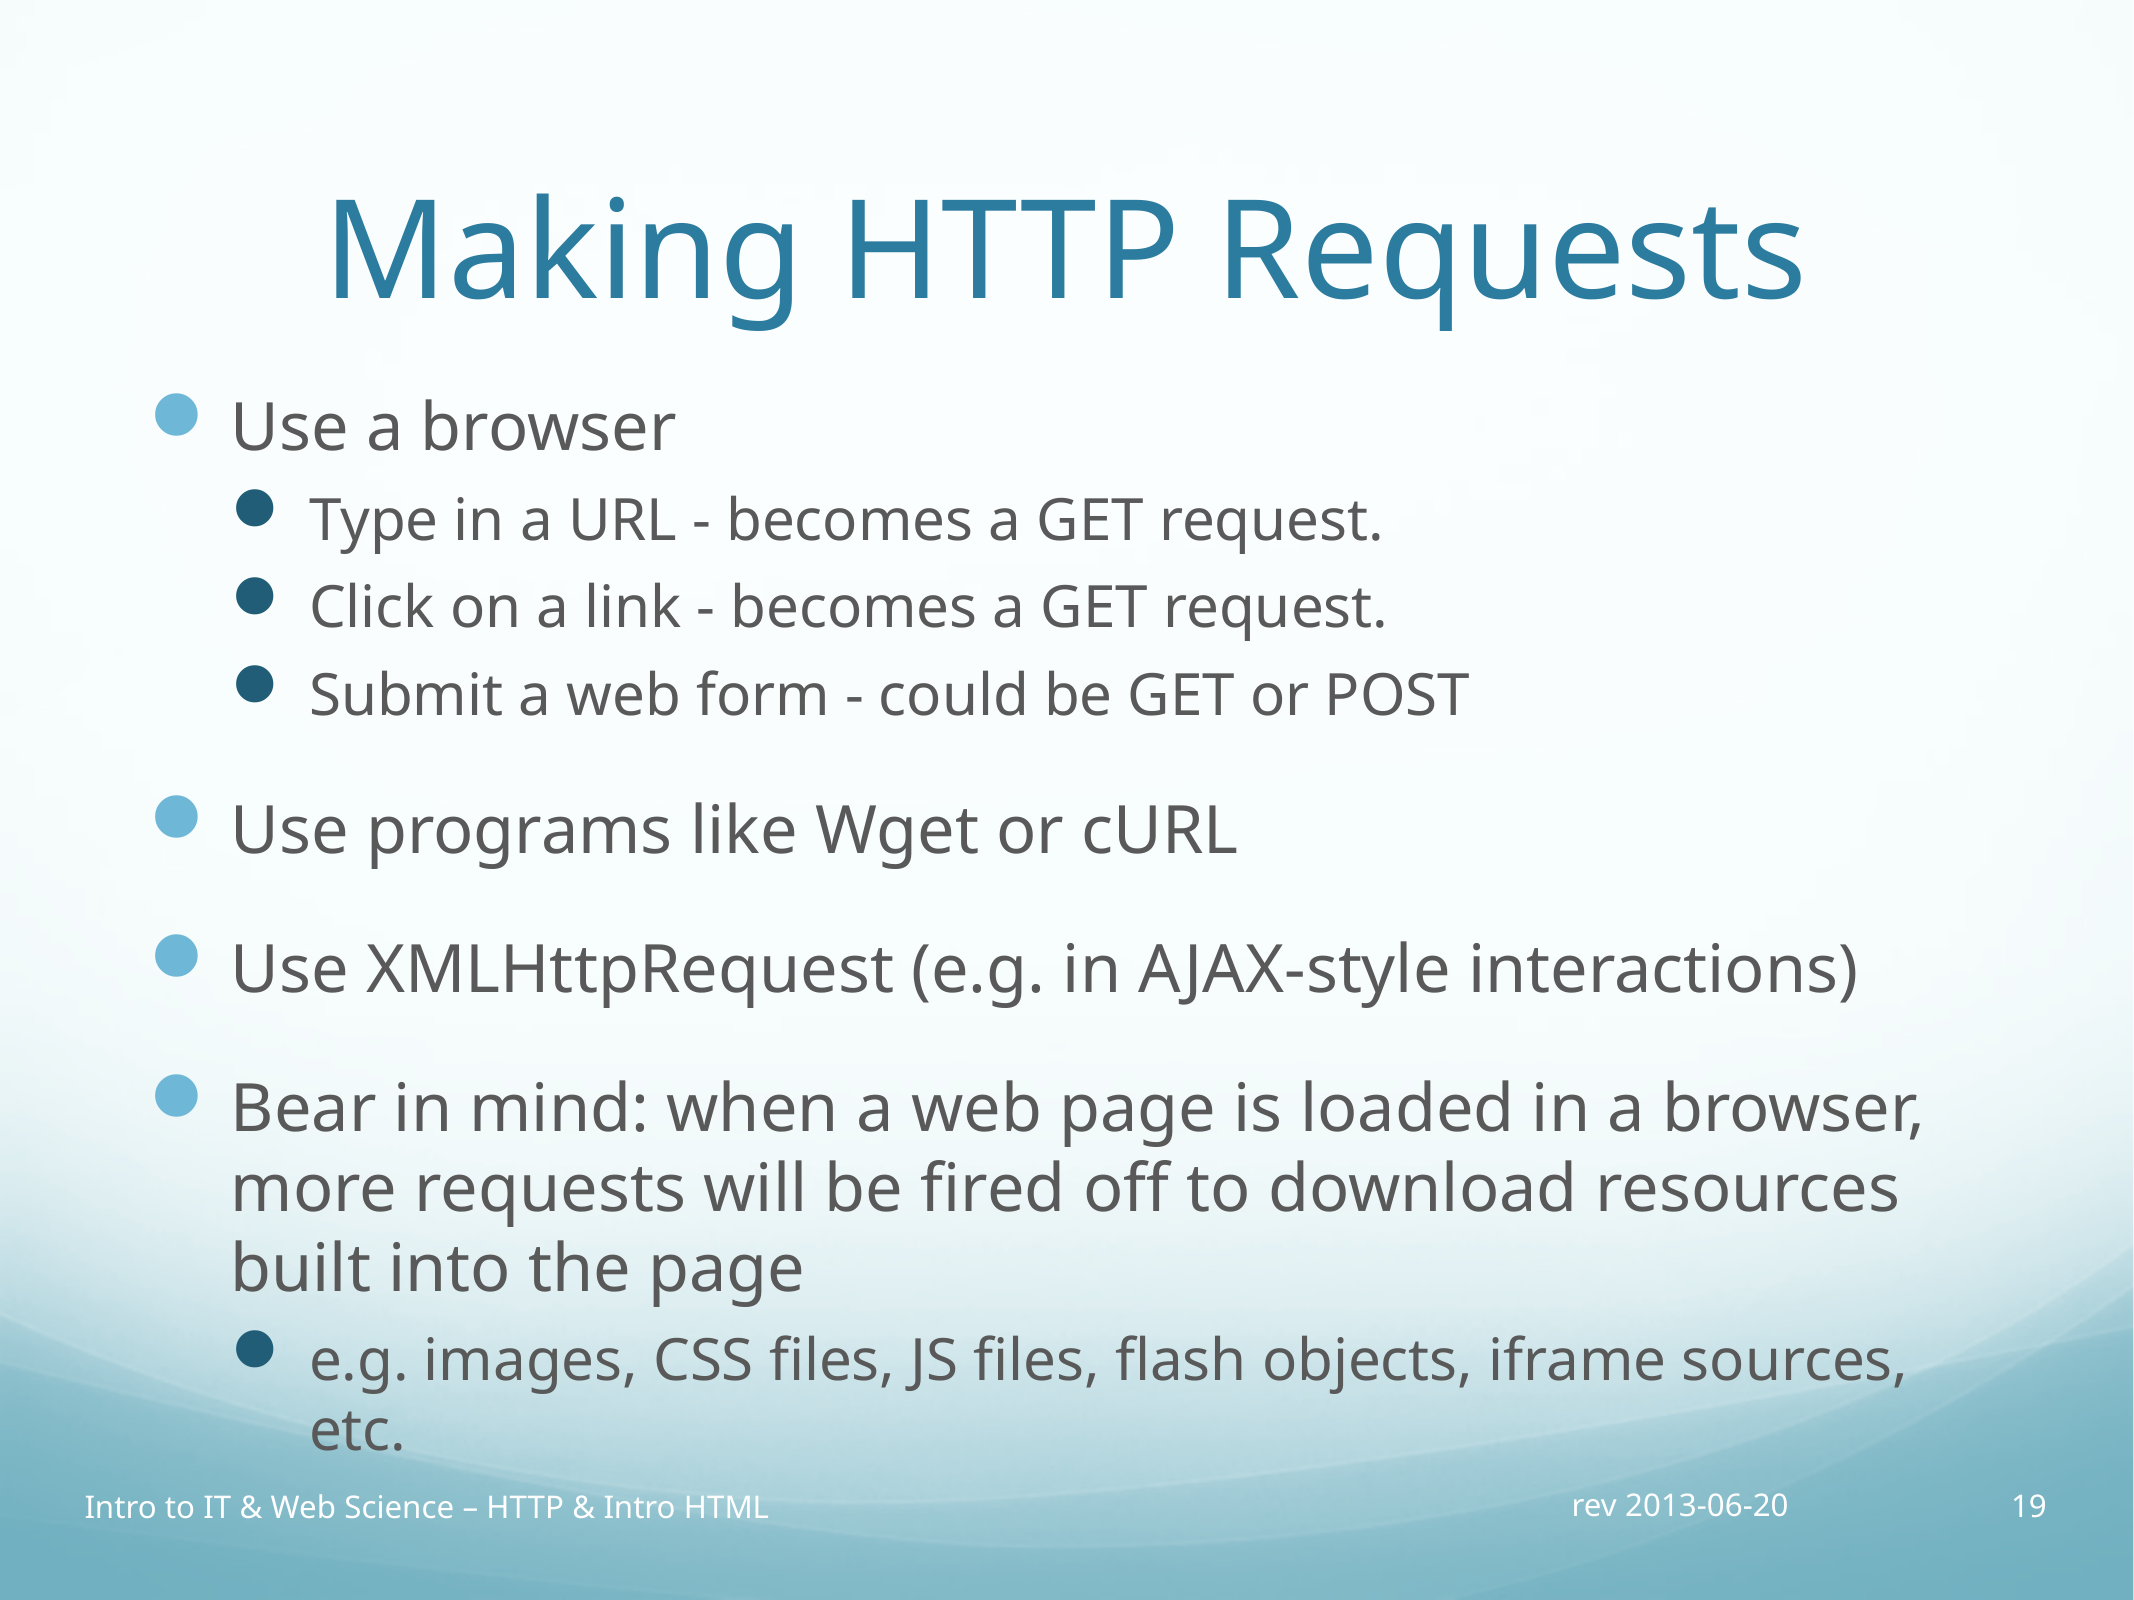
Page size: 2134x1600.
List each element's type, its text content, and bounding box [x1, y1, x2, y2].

list Use a browser Type in a URL - becomes a GET request. Click on a link - becomes a GET request. Submit a web form - could be GET or POST Use programs like Wget or cURL Use XMLHttpRequest (e.g. in AJAX-style interactions) Bear in mind: when a web page is loaded in a browser, more requests will be fired off to download resources built into the page e.g. images, CSS files, JS files, flash objects, iframe sources, etc. [127, 373, 2005, 1387]
title Making HTTP Requests [127, 24, 2005, 338]
